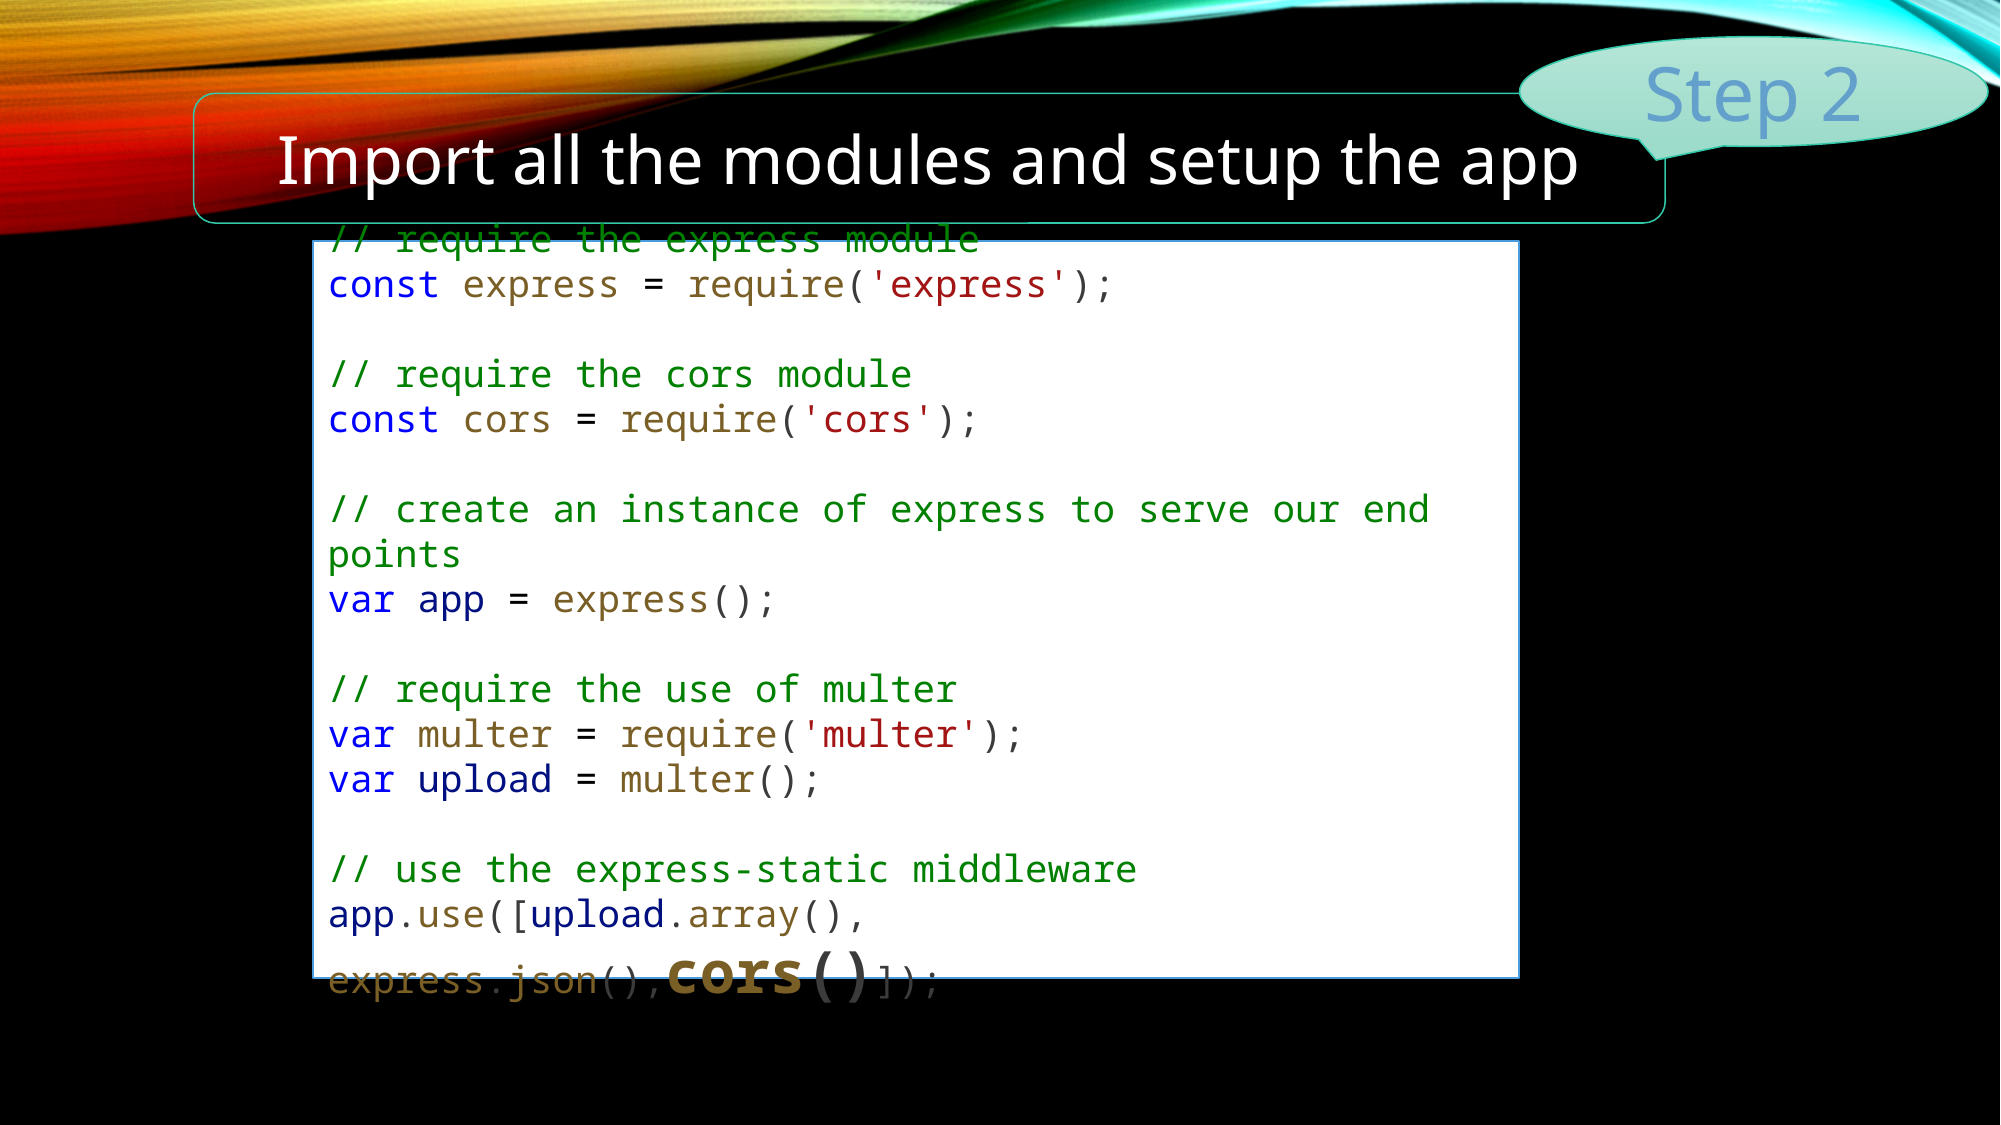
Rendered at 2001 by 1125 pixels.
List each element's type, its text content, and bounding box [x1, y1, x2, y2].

picture [0, 0, 2000, 237]
text_box Import all the modules and setup the app [193, 93, 1666, 224]
text_box // require the express module const express = require('express'); // require the cors module const cors = require('cors'); // create an instance of express to serve our end points var app = express(); // require the use of multer var multer = require('multer'); var upload = multer(); // use the express-static middleware app.use([upload.array(), express.json(),cors()]); [312, 240, 1520, 979]
text_box Step 2 [1518, 35, 1989, 161]
